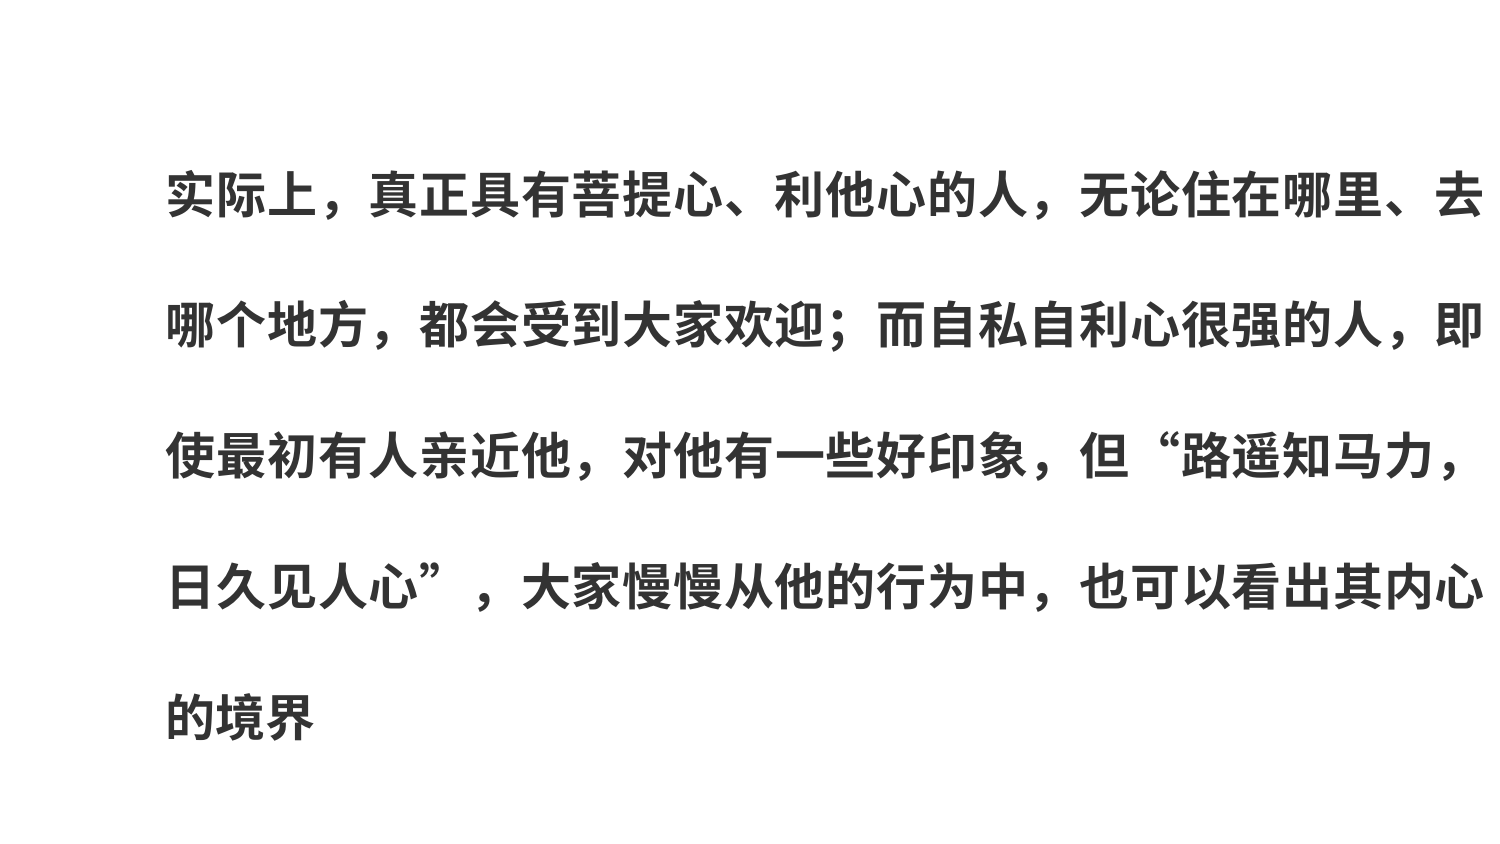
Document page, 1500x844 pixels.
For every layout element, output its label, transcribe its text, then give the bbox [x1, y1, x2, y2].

text_box 实际上，真正具有菩提心、利他心的人，无论住在哪里、去哪个地方，都会受到大家欢迎；而自私自利心很强的人，即使最初有人亲近他，对他有一些好印象，但“路遥知马力，日久见人心”，大家慢慢从他的行为中，也可以看出其内心的境界 [150, 77, 1500, 791]
